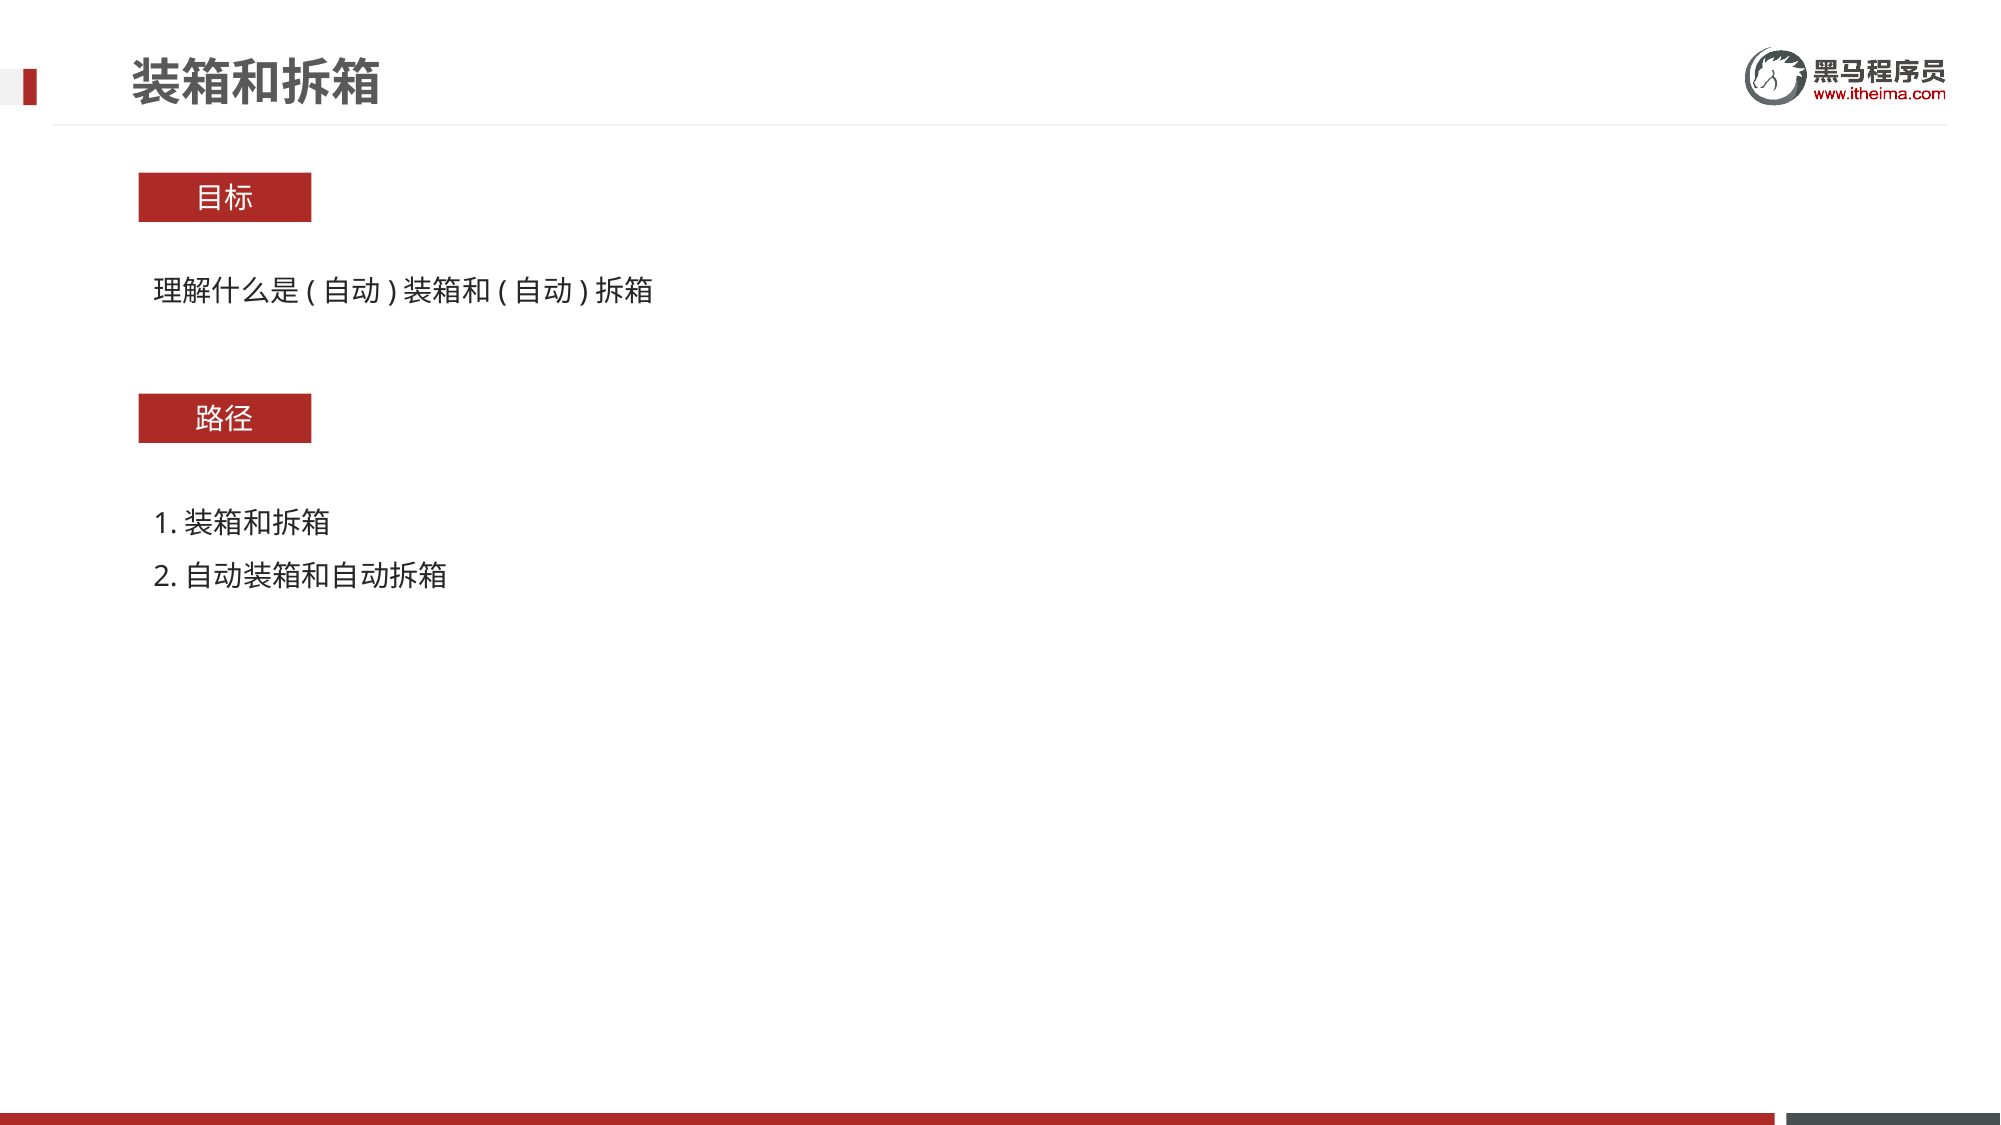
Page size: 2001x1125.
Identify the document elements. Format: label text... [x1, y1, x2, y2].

text_box 路径 [136, 392, 313, 445]
title 装箱和拆箱 [116, 38, 1556, 124]
picture [1744, 46, 1946, 106]
text_box 理解什么是(自动)装箱和(自动)拆箱 [138, 247, 911, 315]
text_box 1.装箱和拆箱 2.自动装箱和自动拆箱 [138, 479, 911, 600]
text_box 目标 [136, 171, 313, 224]
